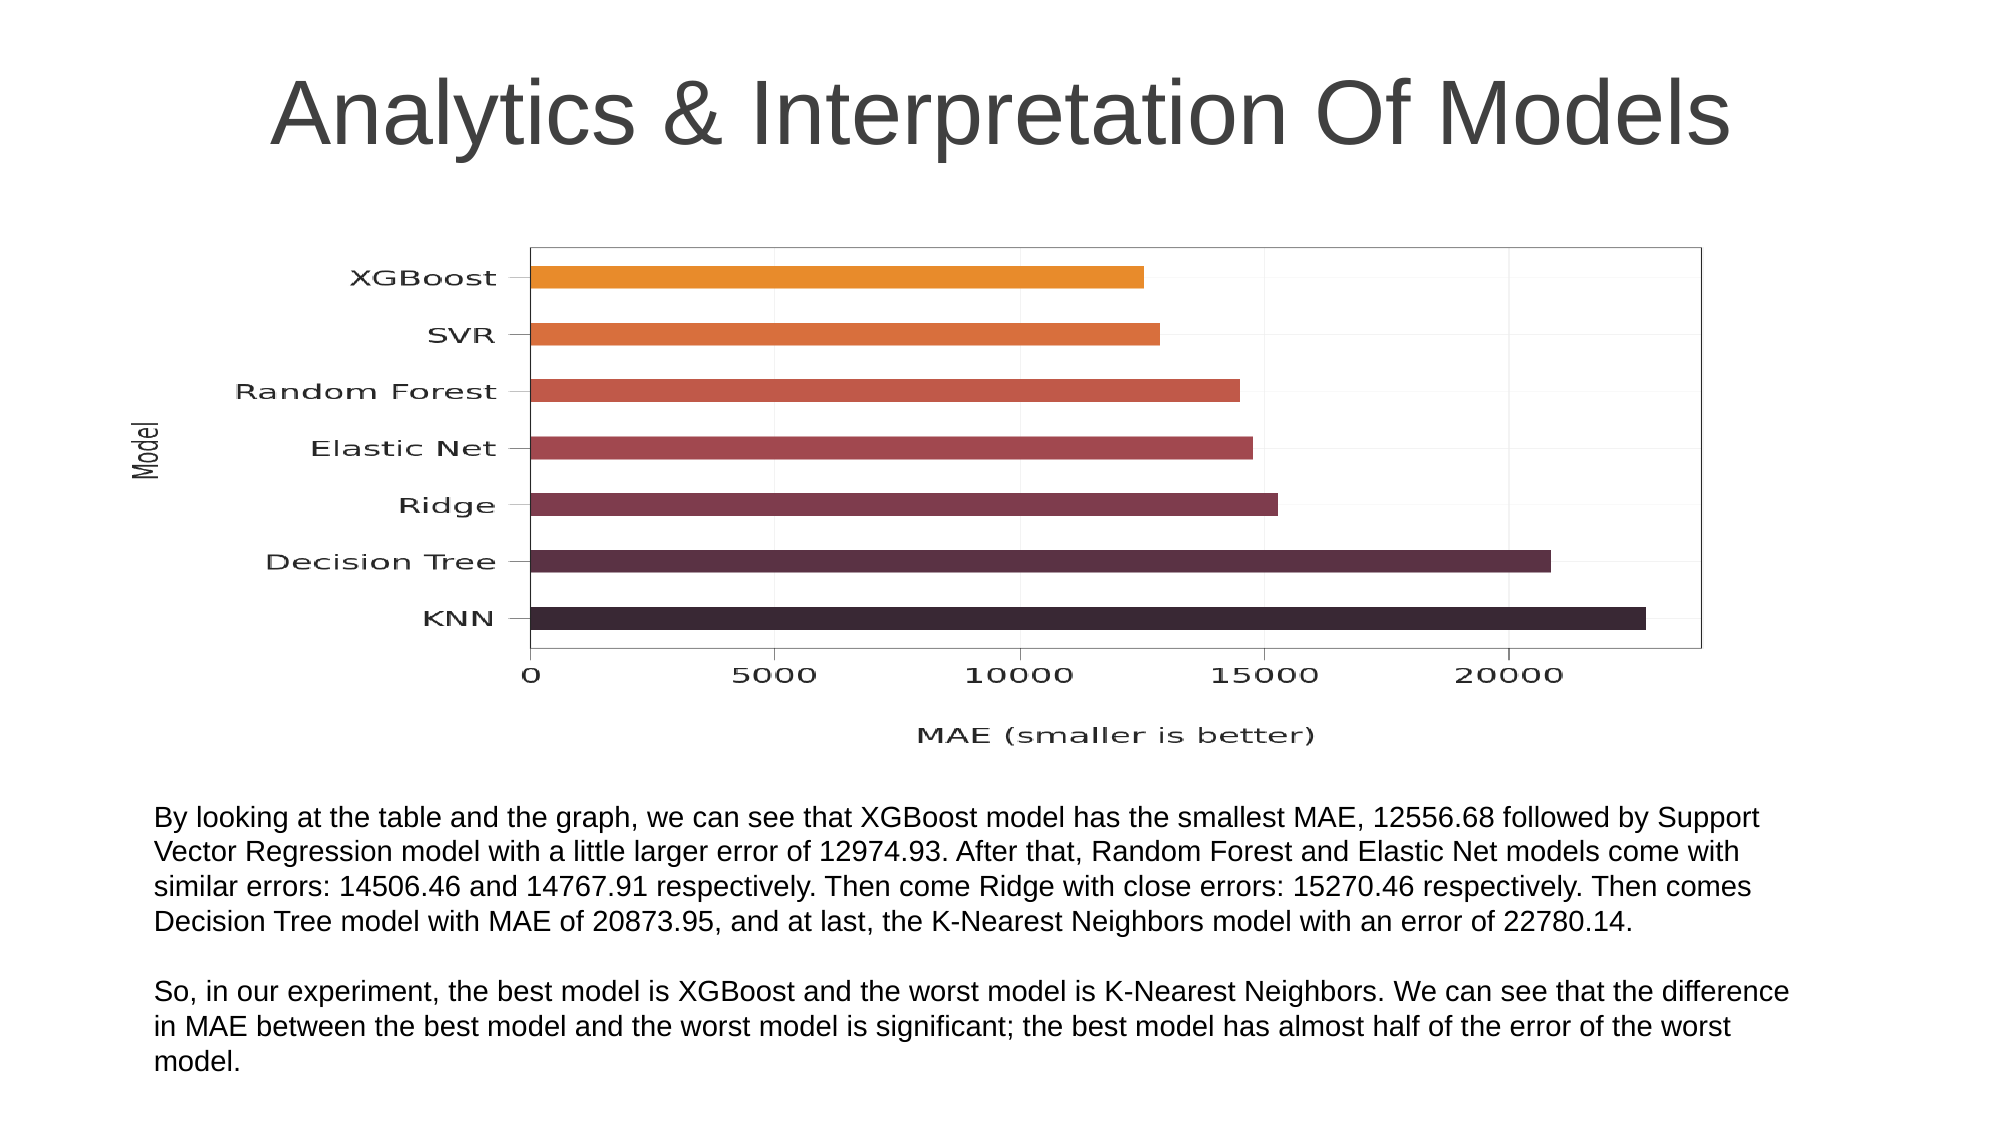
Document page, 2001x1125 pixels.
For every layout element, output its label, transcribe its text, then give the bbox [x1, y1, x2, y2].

picture [53, 205, 1776, 789]
text_box By looking at the table and the graph, we can see that XGBoost model has the smallest MAE, 12556.68 followed by Support Vector Regression model with a little larger error of 12974.93. After that, Random Forest and Elastic Net models come with similar errors: 14506.46 and 14767.91 respectively. Then come Ridge with close errors: 15270.46 respectively. Then comes Decision Tree model with MAE of 20873.95, and at last, the K-Nearest Neighbors model with an error of 22780.14. So, in our experiment, the best model is XGBoost and the worst model is K-Nearest Neighbors. We can see that the difference in MAE between the best model and the worst model is significant; the best model has almost half of the error of the worst model. [138, 790, 1813, 1085]
list Analytics & Interpretation Of Models [53, 55, 1952, 175]
